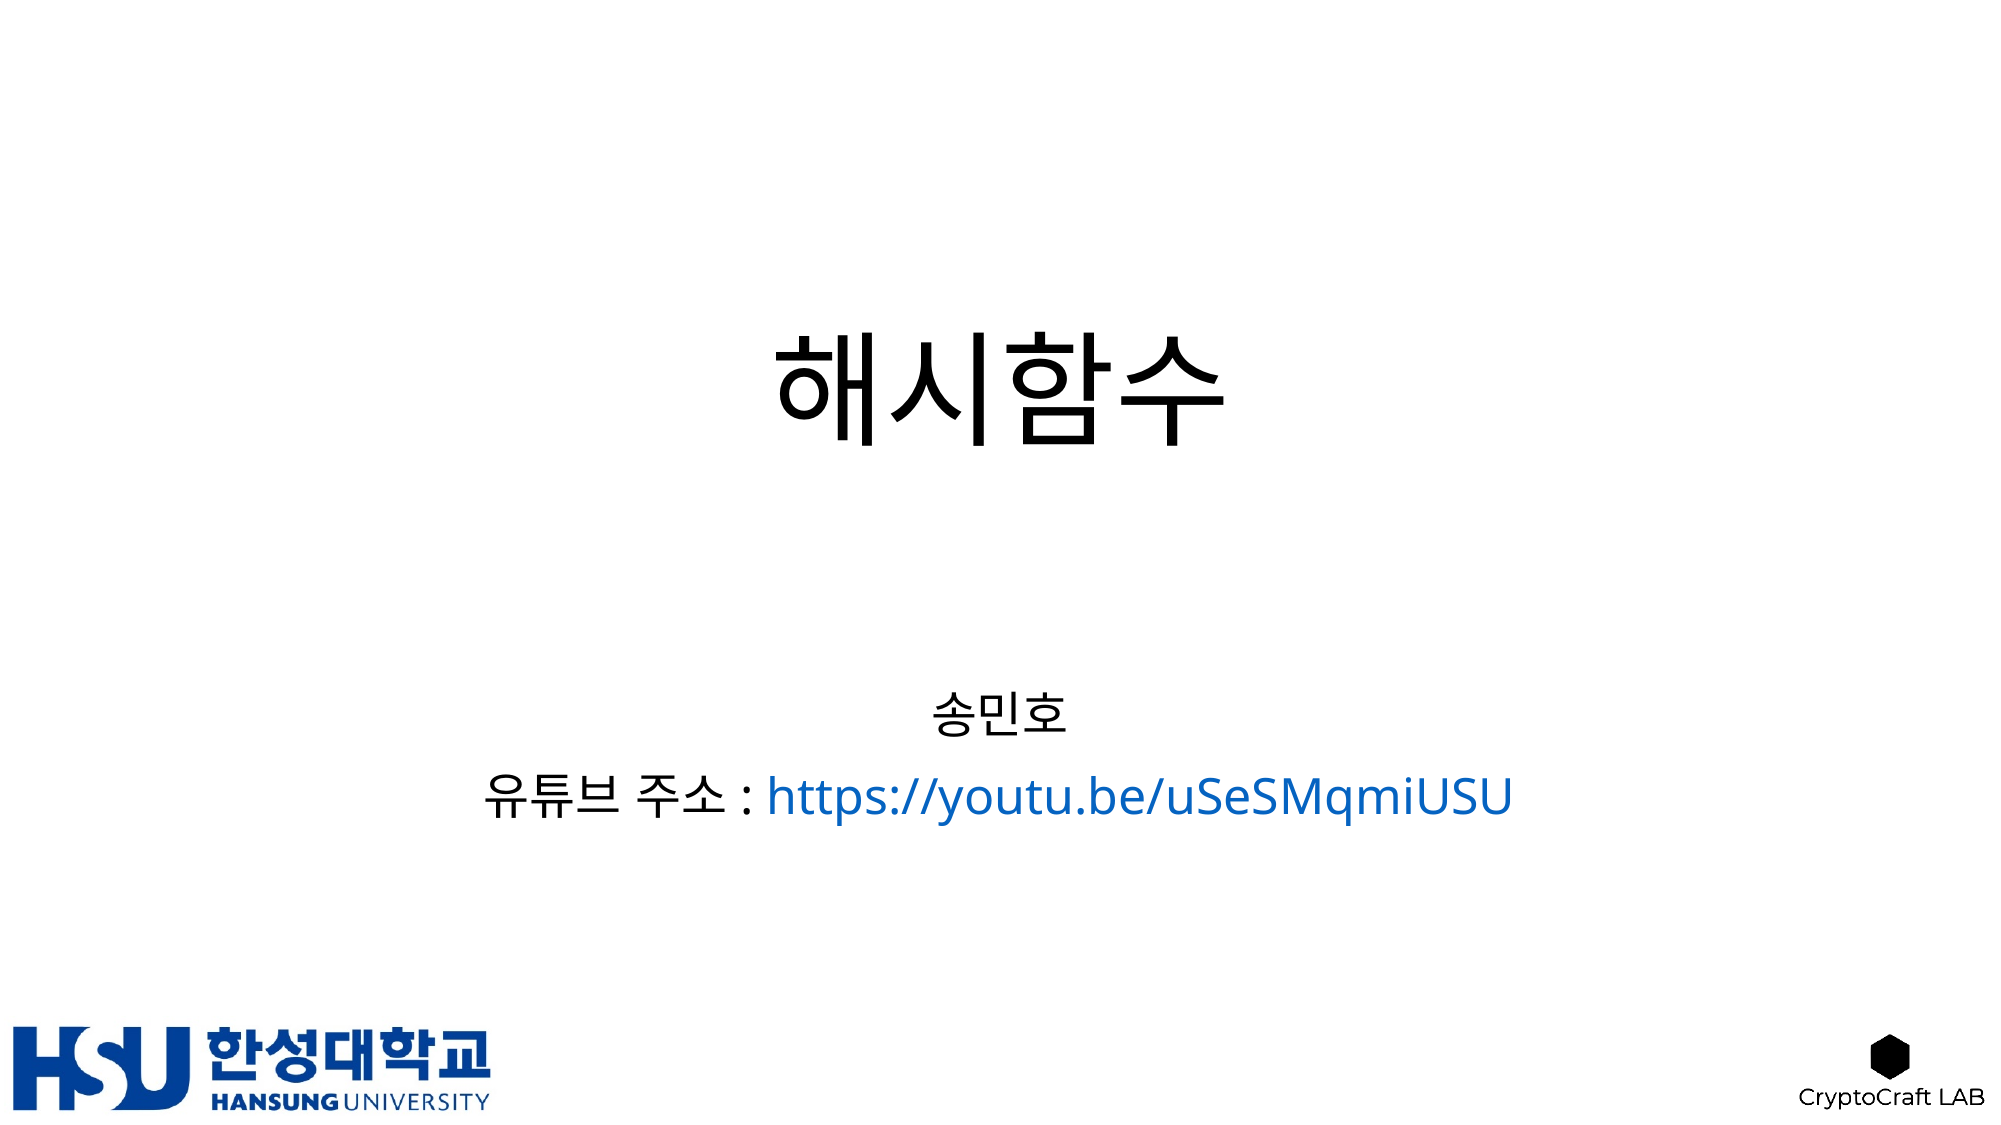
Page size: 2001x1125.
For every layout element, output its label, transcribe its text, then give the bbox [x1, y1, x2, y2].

picture [4, 1016, 501, 1122]
title 해시함수 [0, 200, 2000, 593]
picture [1784, 1019, 2000, 1125]
subtitle 송민호 유튜브 주소: https://youtu.be/uSeSMqmiUSU [0, 622, 2000, 895]
